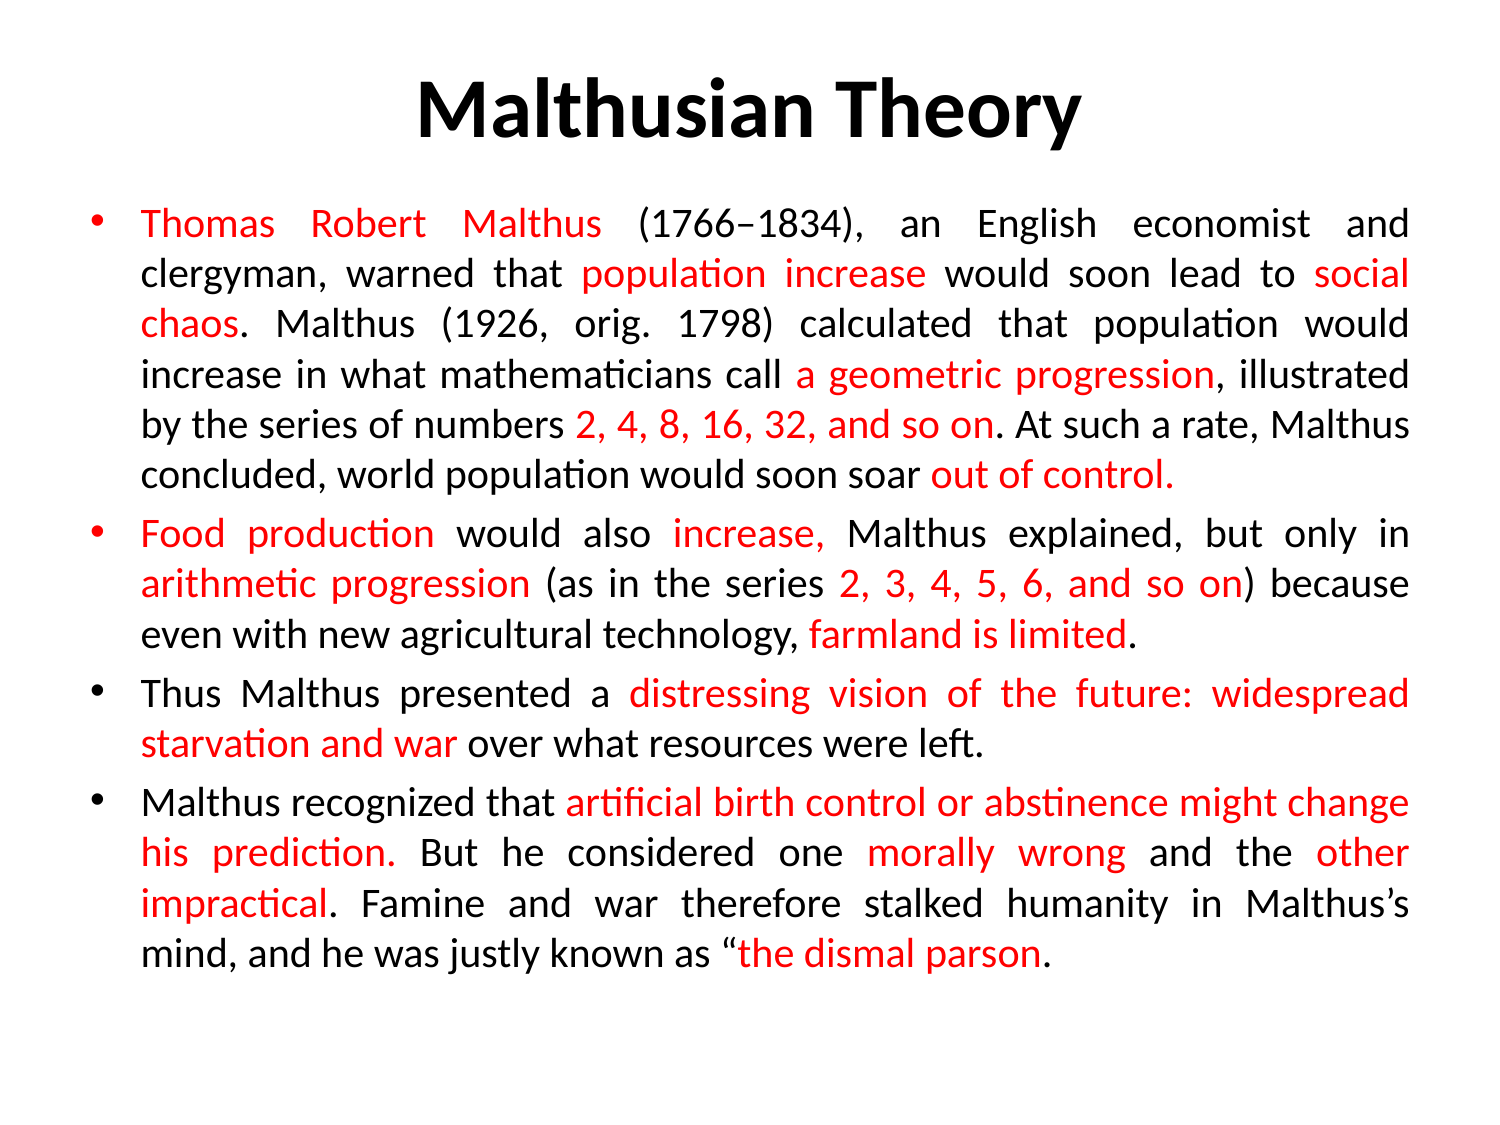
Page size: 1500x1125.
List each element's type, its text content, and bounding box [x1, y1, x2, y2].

title Malthusian Theory [75, 45, 1425, 163]
list Thomas Robert Malthus (1766–1834), an English economist and clergyman, warned that population increase would soon lead to social chaos. Malthus (1926, orig. 1798) calculated that population would increase in what mathematicians call a geometric progression, illustrated by the series of numbers 2, 4, 8, 16, 32, and so on. At such a rate, Malthus concluded, world population would soon soar out of control. Food production would also increase, Malthus explained, but only in arithmetic progression (as in the series 2, 3, 4, 5, 6, and so on) because even with new agricultural technology, farmland is limited. Thus Malthus presented a distressing vision of the future: widespread starvation and war over what resources were left. Malthus recognized that artificial birth control or abstinence might change his prediction. But he considered one morally wrong and the other impractical. Famine and war therefore stalked humanity in Malthus’s mind, and he was justly known as “the dismal parson. [75, 187, 1425, 1005]
